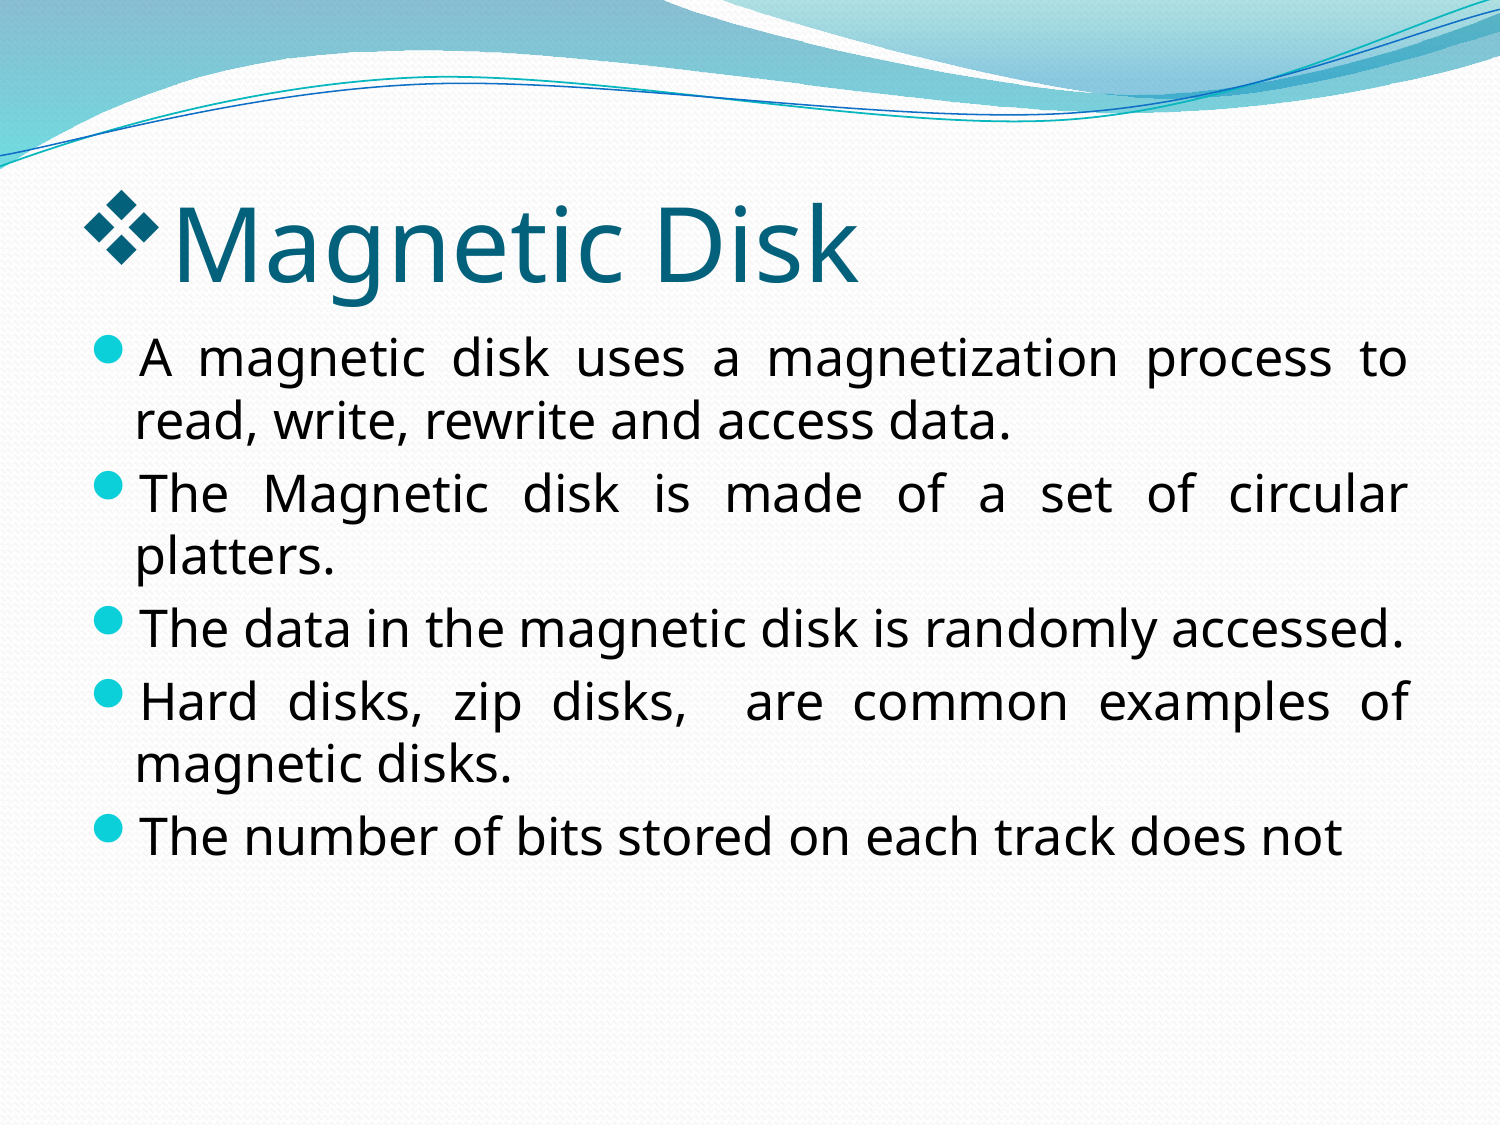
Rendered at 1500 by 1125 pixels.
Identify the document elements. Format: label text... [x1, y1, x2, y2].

list A magnetic disk uses a magnetization process to read, write, rewrite and access data. The Magnetic disk is made of a set of circular platters. The data in the magnetic disk is randomly accessed. Hard disks, zip disks, are common examples of magnetic disks. The number of bits stored on each track does not [75, 317, 1425, 1038]
title Magnetic Disk [75, 115, 1425, 303]
